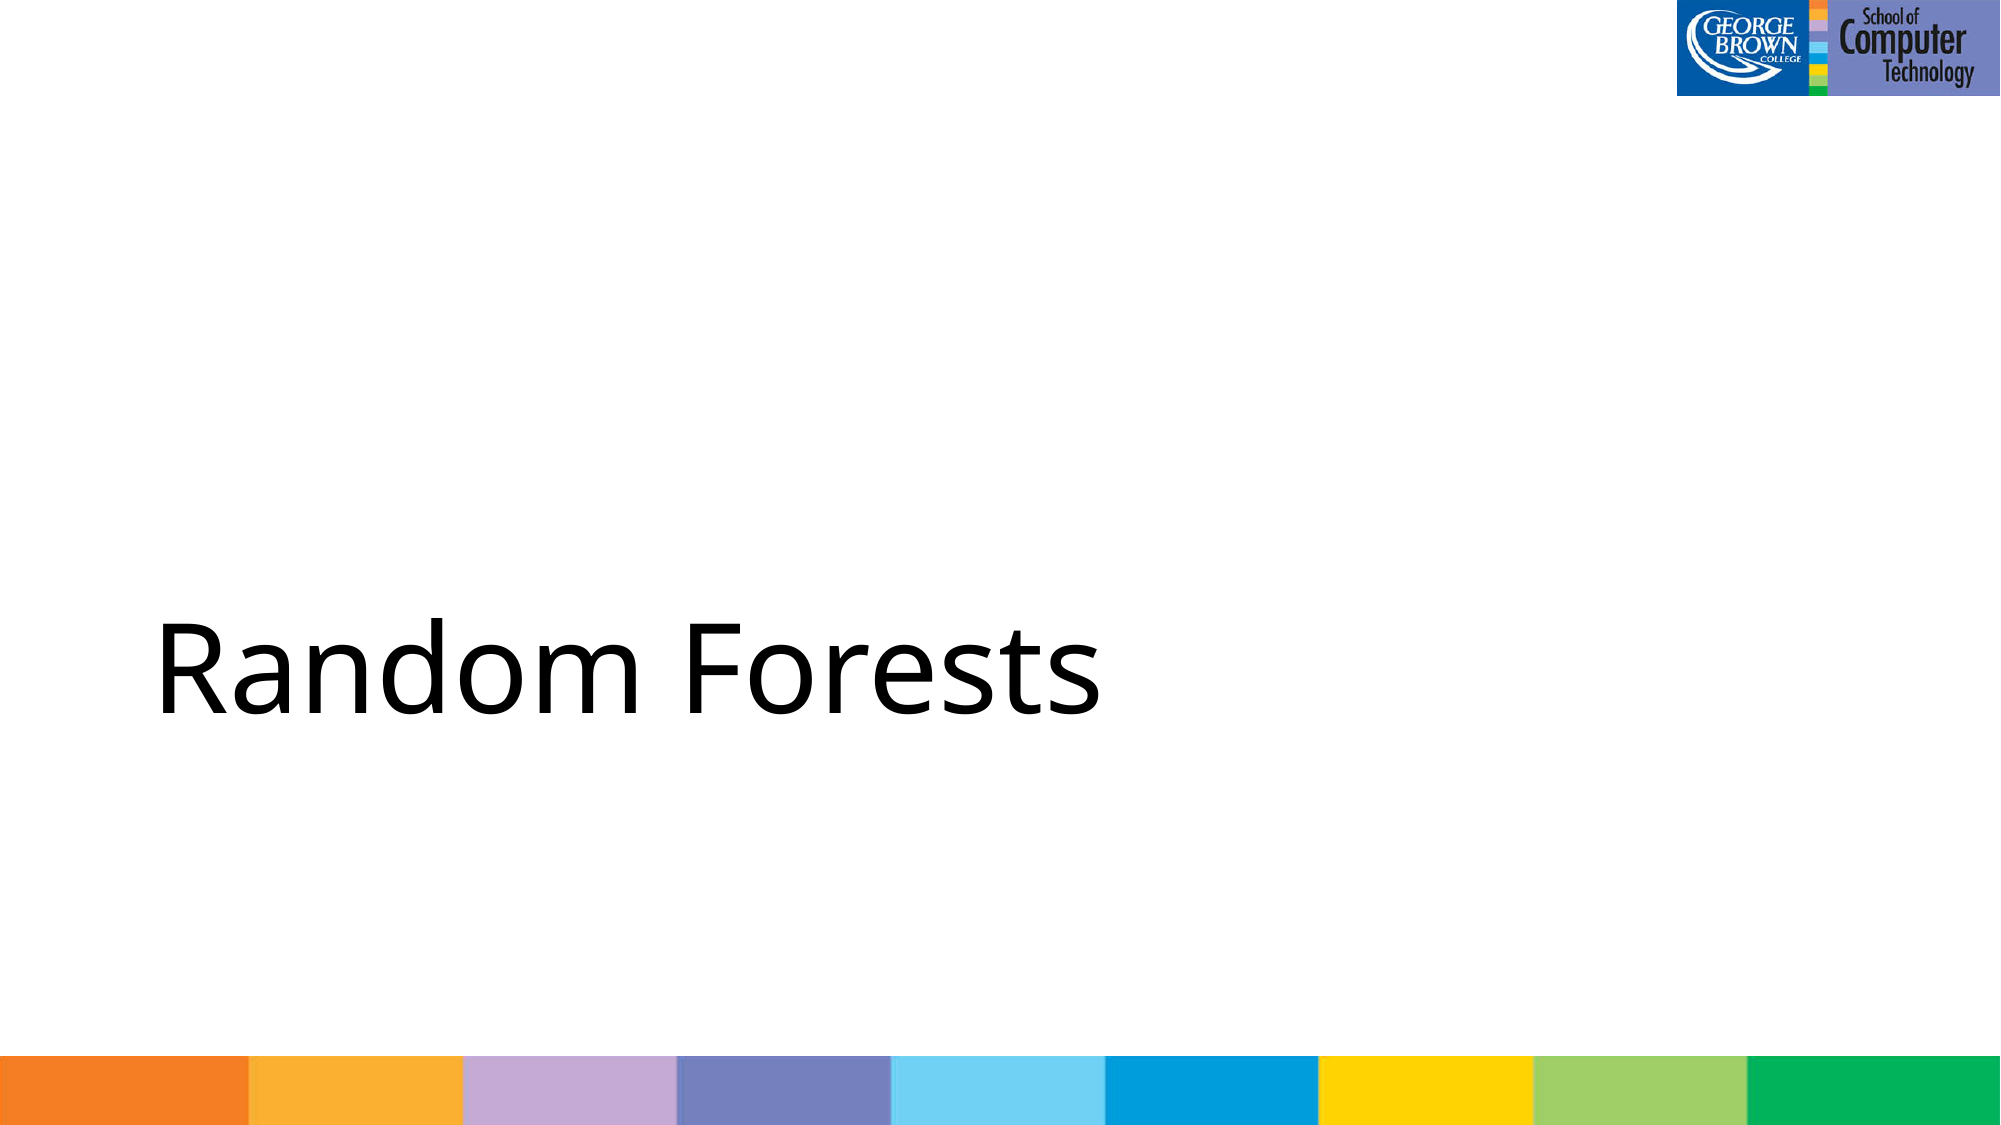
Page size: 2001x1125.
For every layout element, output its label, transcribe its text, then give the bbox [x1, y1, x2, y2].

title Random Forests [136, 280, 1862, 749]
picture [1677, 0, 2000, 96]
picture [0, 1056, 1105, 1125]
picture [1318, 1056, 2000, 1125]
